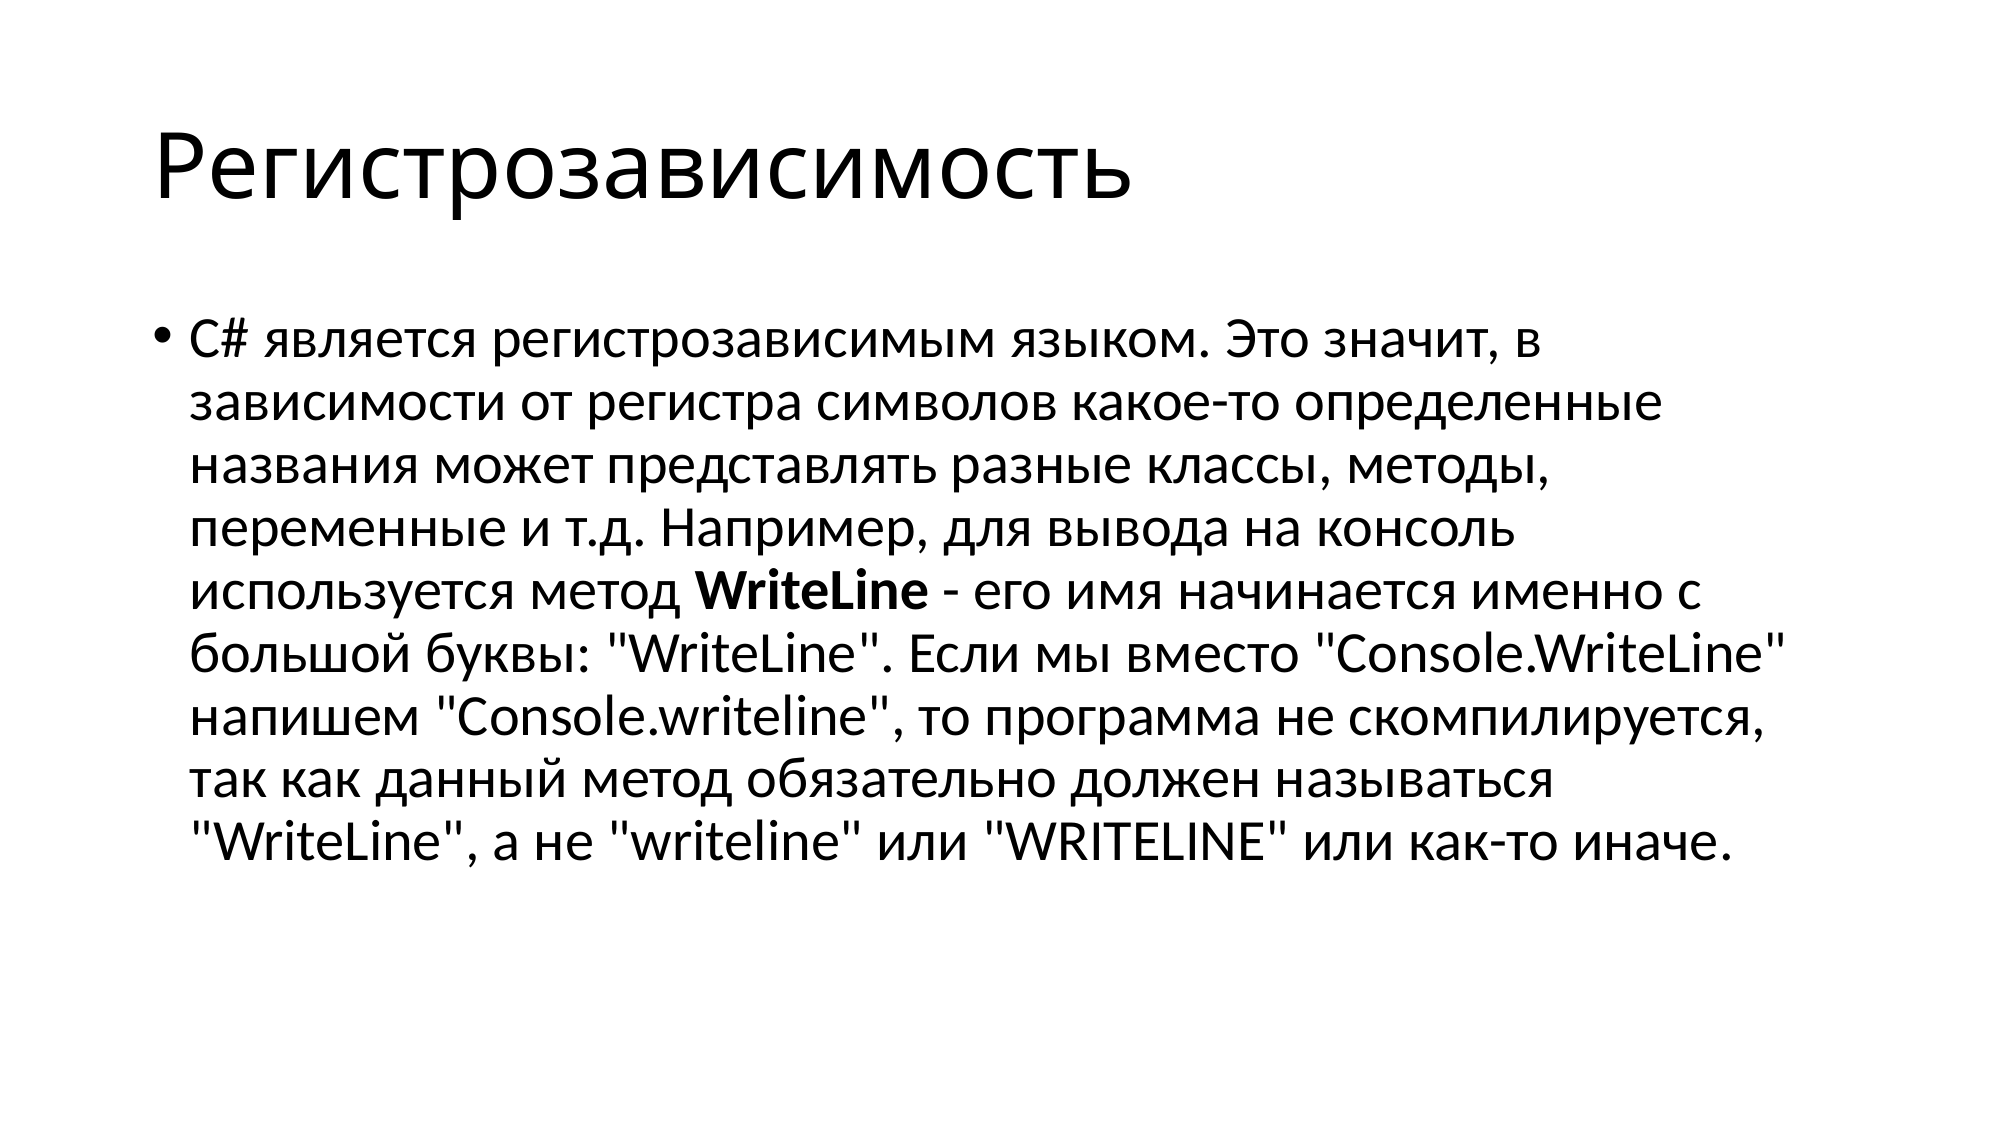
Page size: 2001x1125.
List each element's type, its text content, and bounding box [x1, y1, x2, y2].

title Регистрозависимость [137, 59, 1863, 278]
list C# является регистрозависимым языком. Это значит, в зависимости от регистра символов какое-то определенные названия может представлять разные классы, методы, переменные и т.д. Например, для вывода на консоль используется метод WriteLine - его имя начинается именно с большой буквы: "WriteLine". Если мы вместо "Console.WriteLine" напишем "Console.writeline", то программа не скомпилируется, так как данный метод обязательно должен называться "WriteLine", а не "writeline" или "WRITELINE" или как-то иначе. [137, 299, 1863, 1014]
